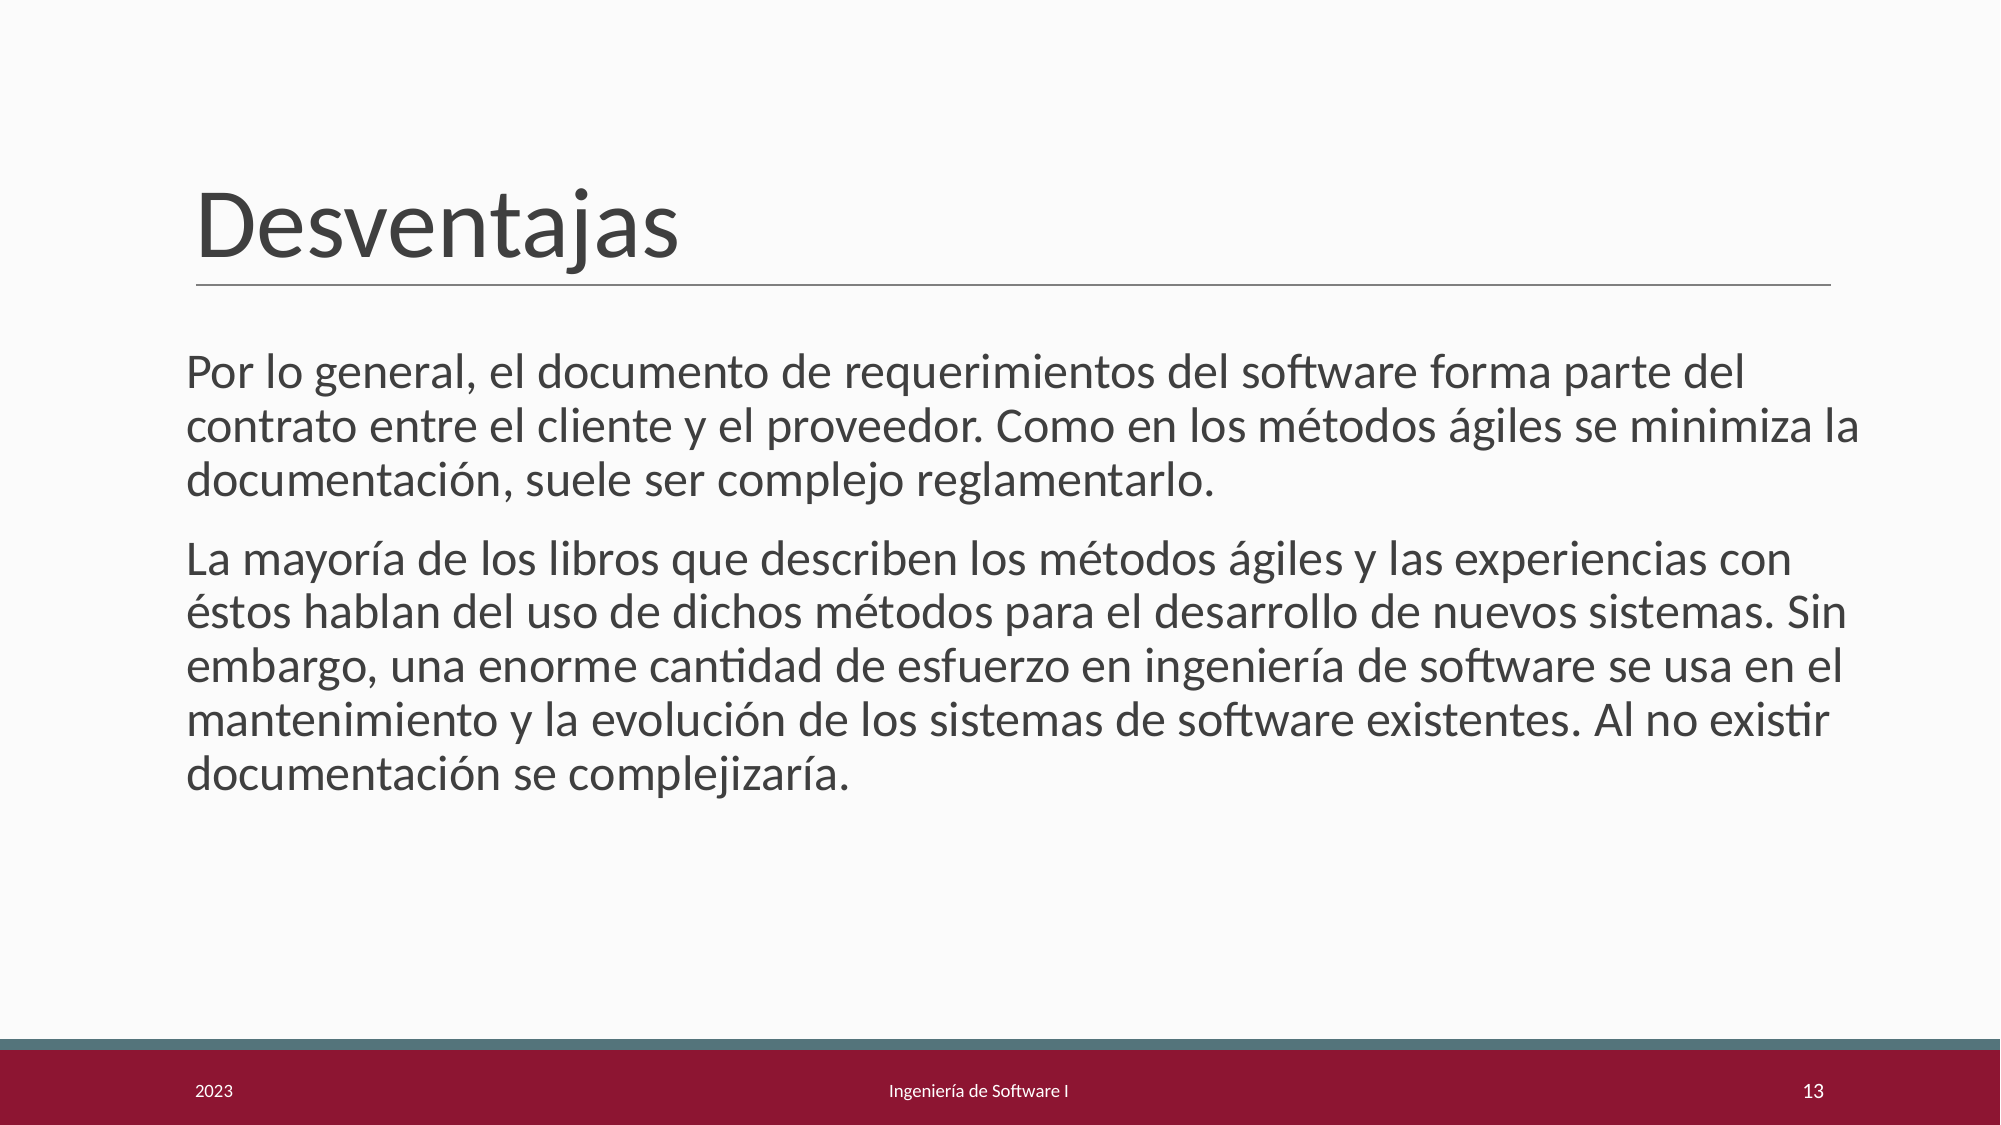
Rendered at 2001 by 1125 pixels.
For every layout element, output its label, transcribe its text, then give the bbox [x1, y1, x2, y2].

slide_number 13 [1624, 1059, 1840, 1120]
footer Ingeniería de Software I [604, 1059, 1396, 1120]
title Desventajas [180, 47, 1830, 285]
list Por lo general, el documento de requerimientos del software forma parte del contrato entre el cliente y el proveedor. Como en los métodos ágiles se minimiza la documentación, suele ser complejo reglamentarlo. La mayoría de los libros que describen los métodos ágiles y las experiencias con éstos hablan del uso de dichos métodos para el desarrollo de nuevos sistemas. Sin embargo, una enorme cantidad de esfuerzo en ingeniería de software se usa en el mantenimiento y la evolución de los sistemas de software existentes. Al no existir documentación se complejizaría. [111, 337, 1876, 956]
slide_number 2023 [180, 1059, 586, 1120]
